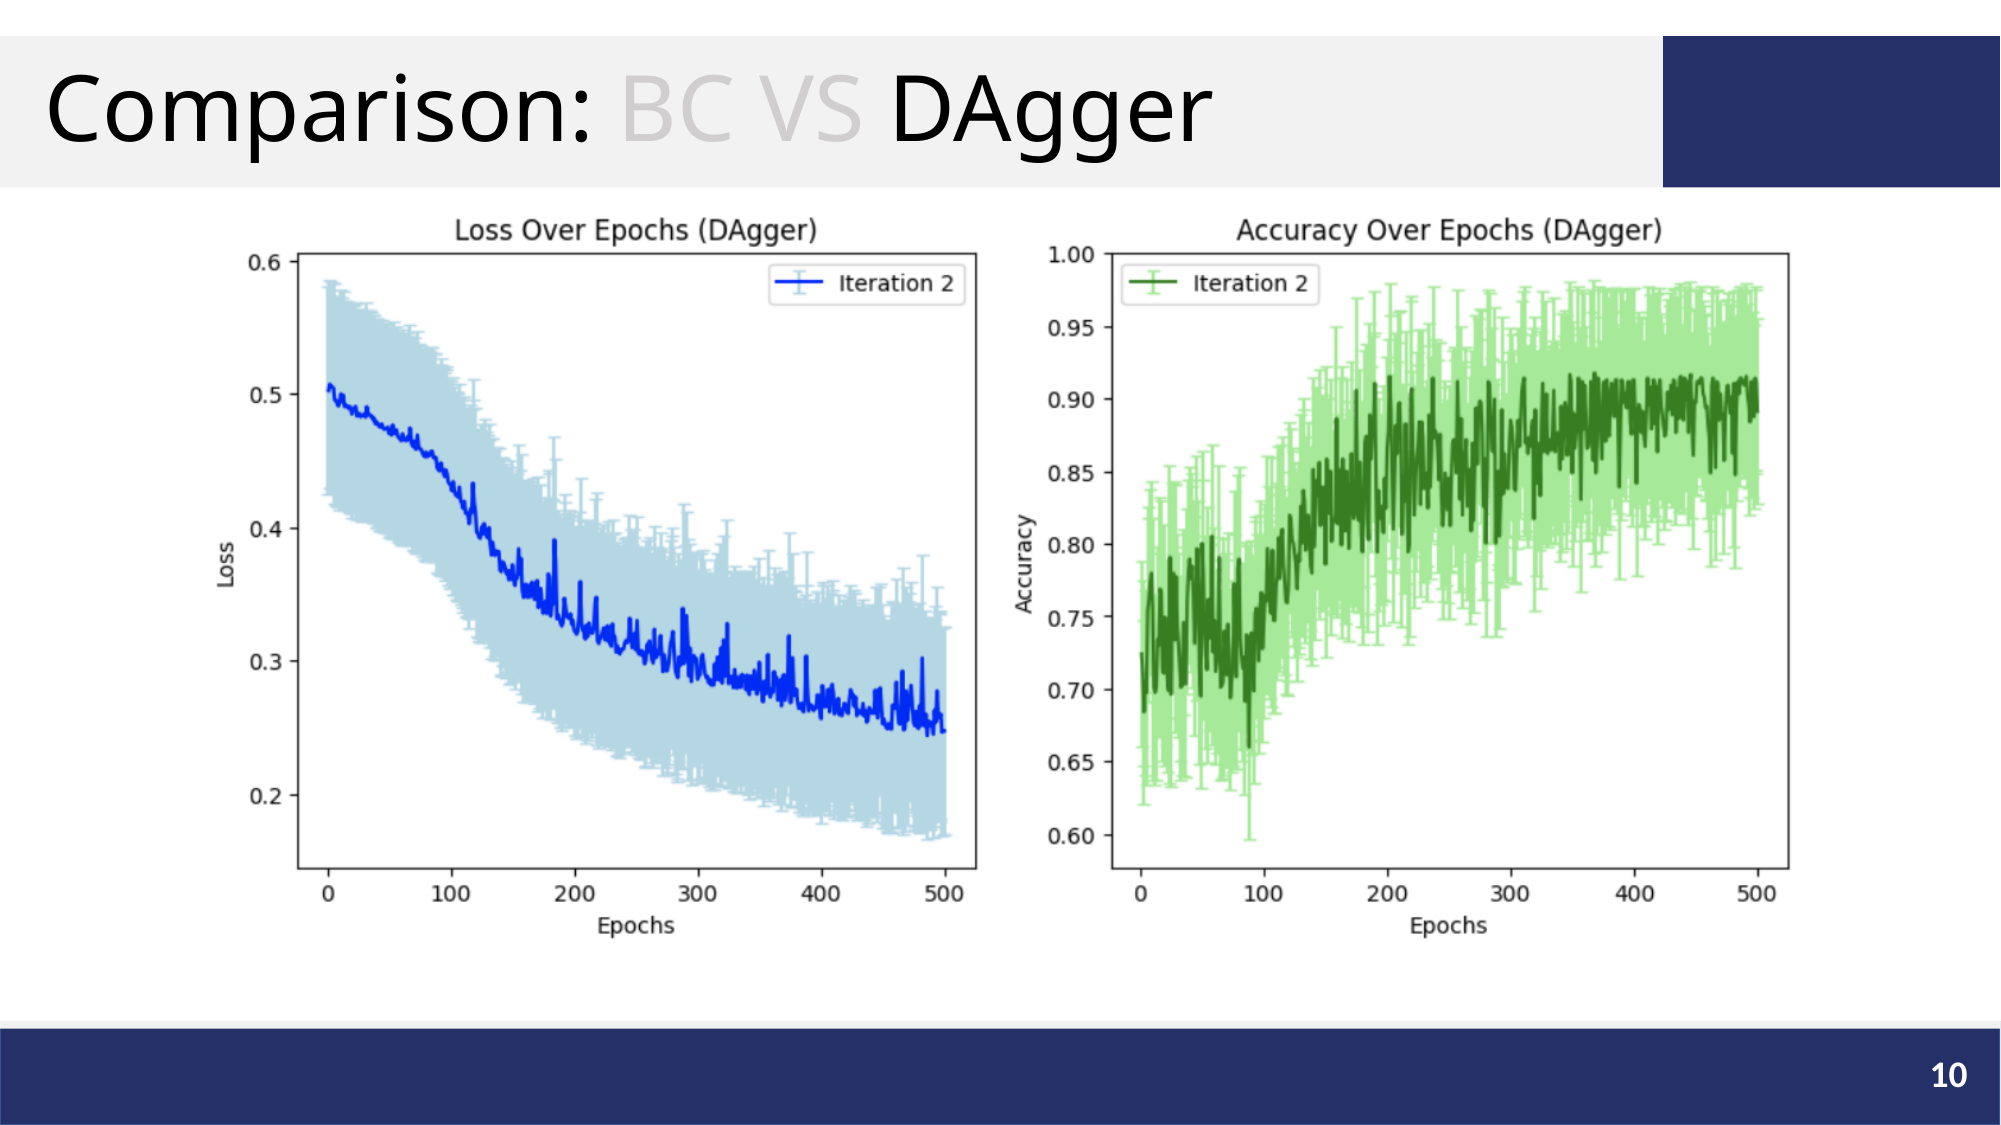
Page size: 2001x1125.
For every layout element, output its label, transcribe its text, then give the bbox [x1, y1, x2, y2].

title Comparison: BC VS DAgger [0, 36, 1663, 188]
picture [201, 203, 1798, 942]
slide_number 10 [1532, 1042, 1983, 1103]
